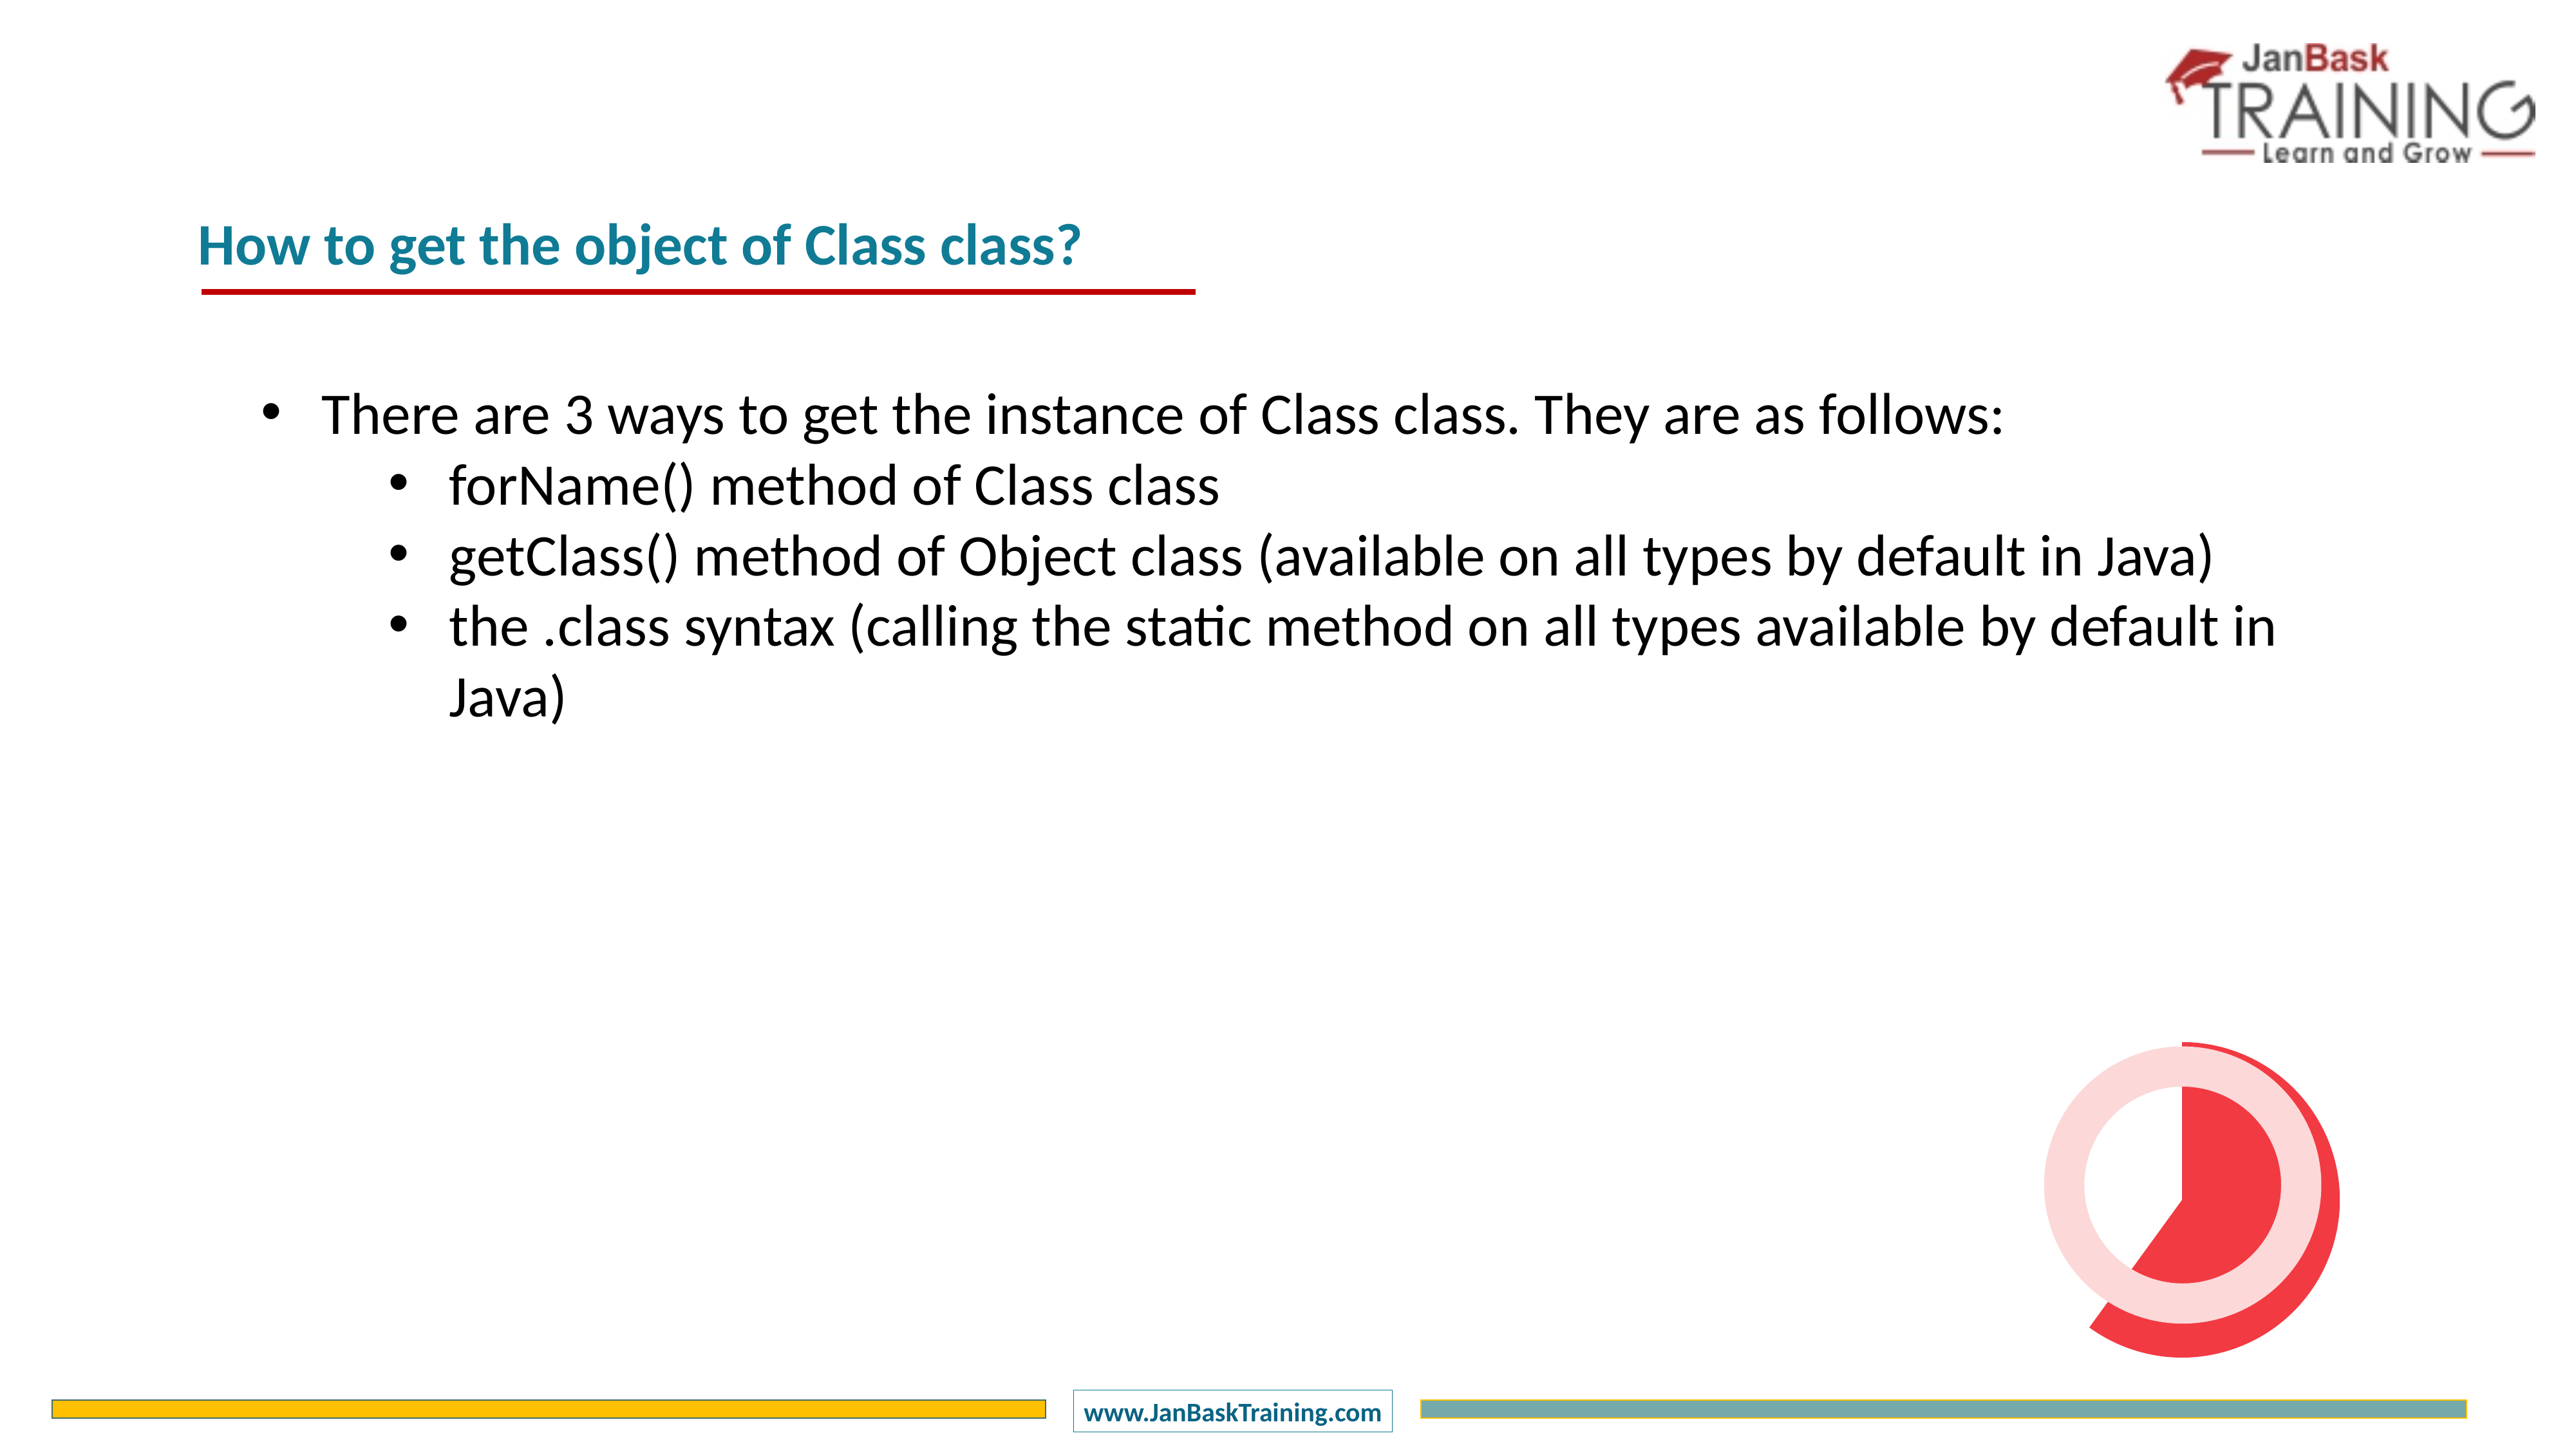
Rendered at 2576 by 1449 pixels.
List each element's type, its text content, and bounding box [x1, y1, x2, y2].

text_box How to get the object of Class class? [193, 201, 2000, 282]
picture [2165, 43, 2535, 163]
text_box There are 3 ways to get the instance of Class class. They are as follows: forName() method of Class class getClass() method of Object class (available on all types by default in Java) the .class syntax (calling the static method on all types available by default in Java) [256, 370, 2367, 875]
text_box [2022, 1040, 2342, 1360]
